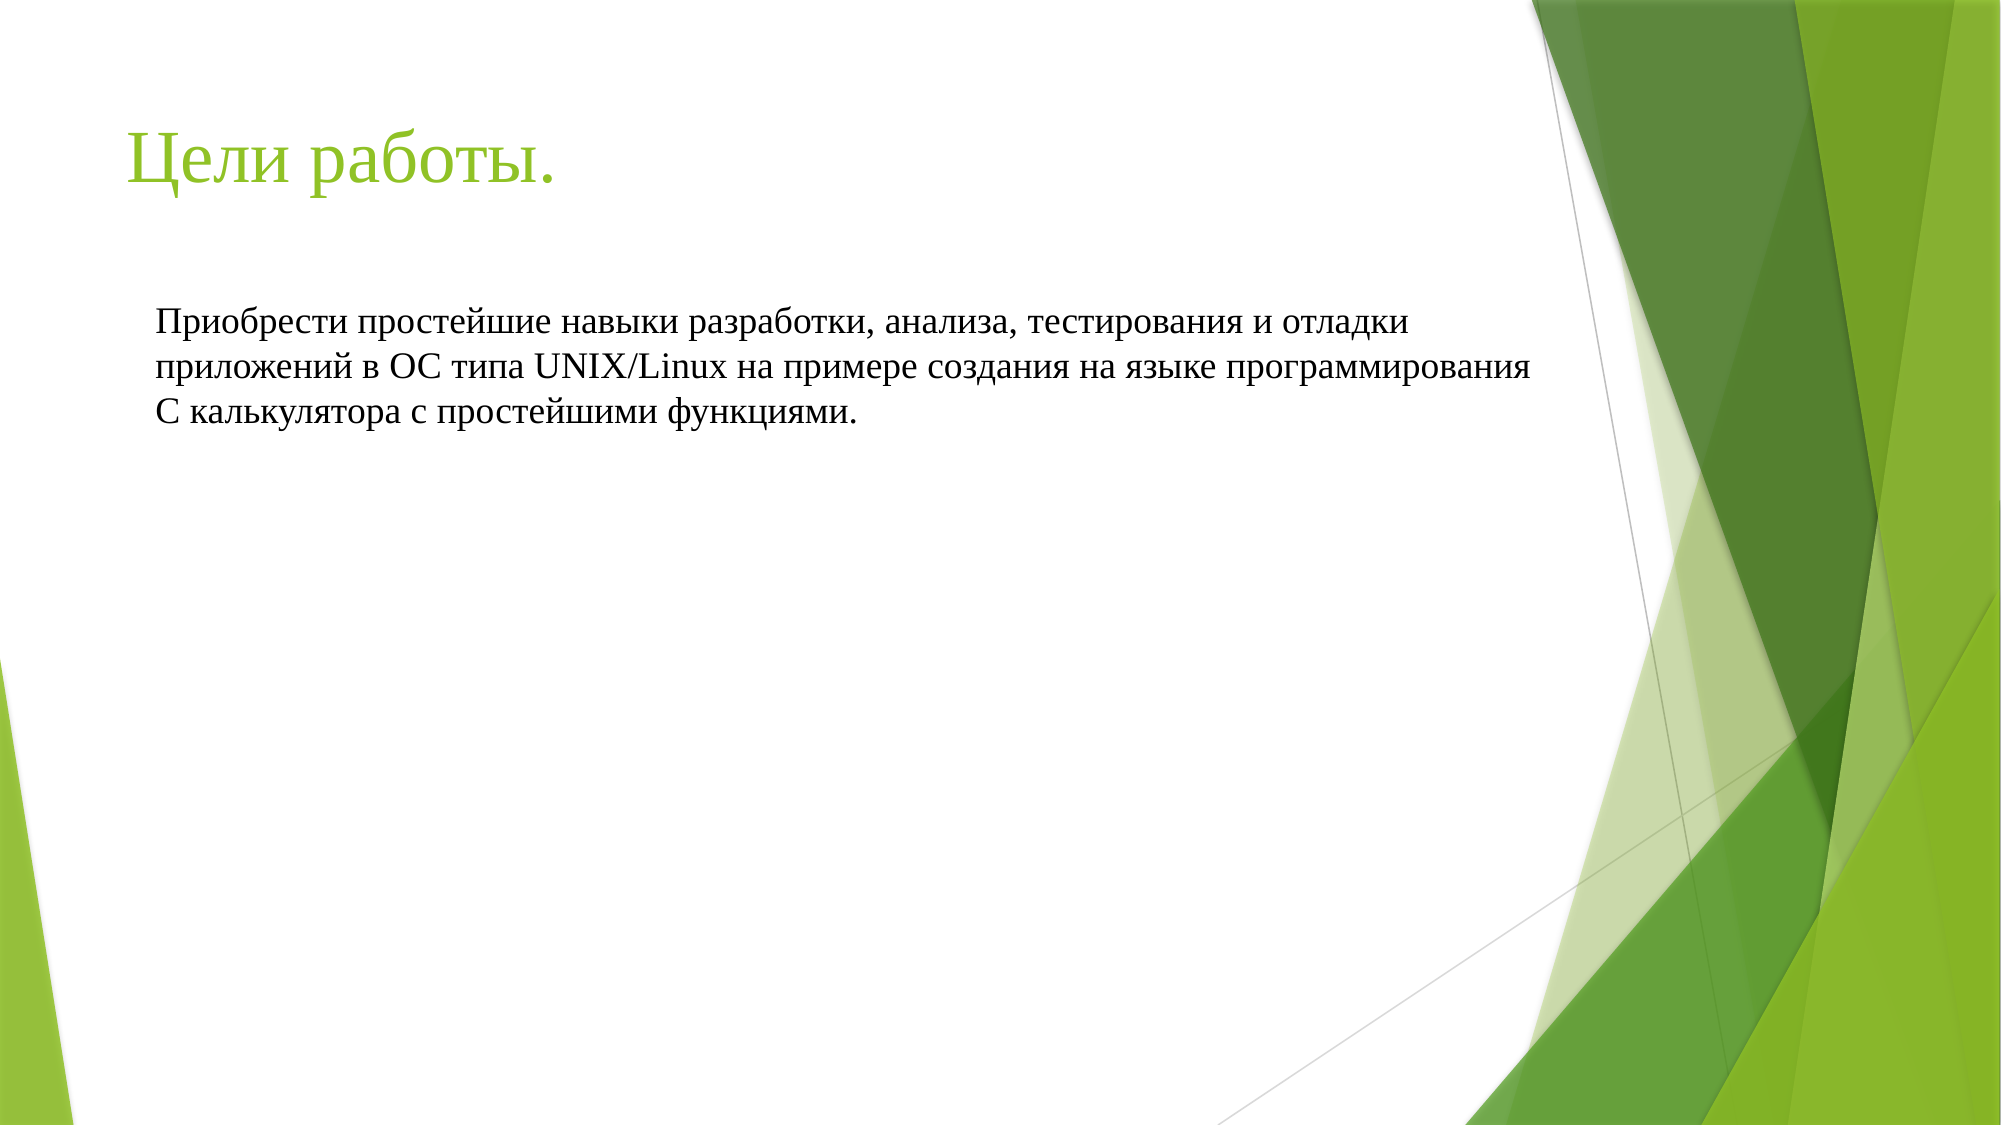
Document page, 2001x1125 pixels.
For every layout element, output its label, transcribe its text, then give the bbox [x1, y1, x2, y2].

list Приобрести простейшие навыки разработки, анализа, тестирования и отладки приложений в ОС типа UNIX/Linux на примере создания на языке программирования С калькулятора с простейшими функциями. [140, 288, 1551, 925]
title Цели работы. [111, 99, 1522, 317]
